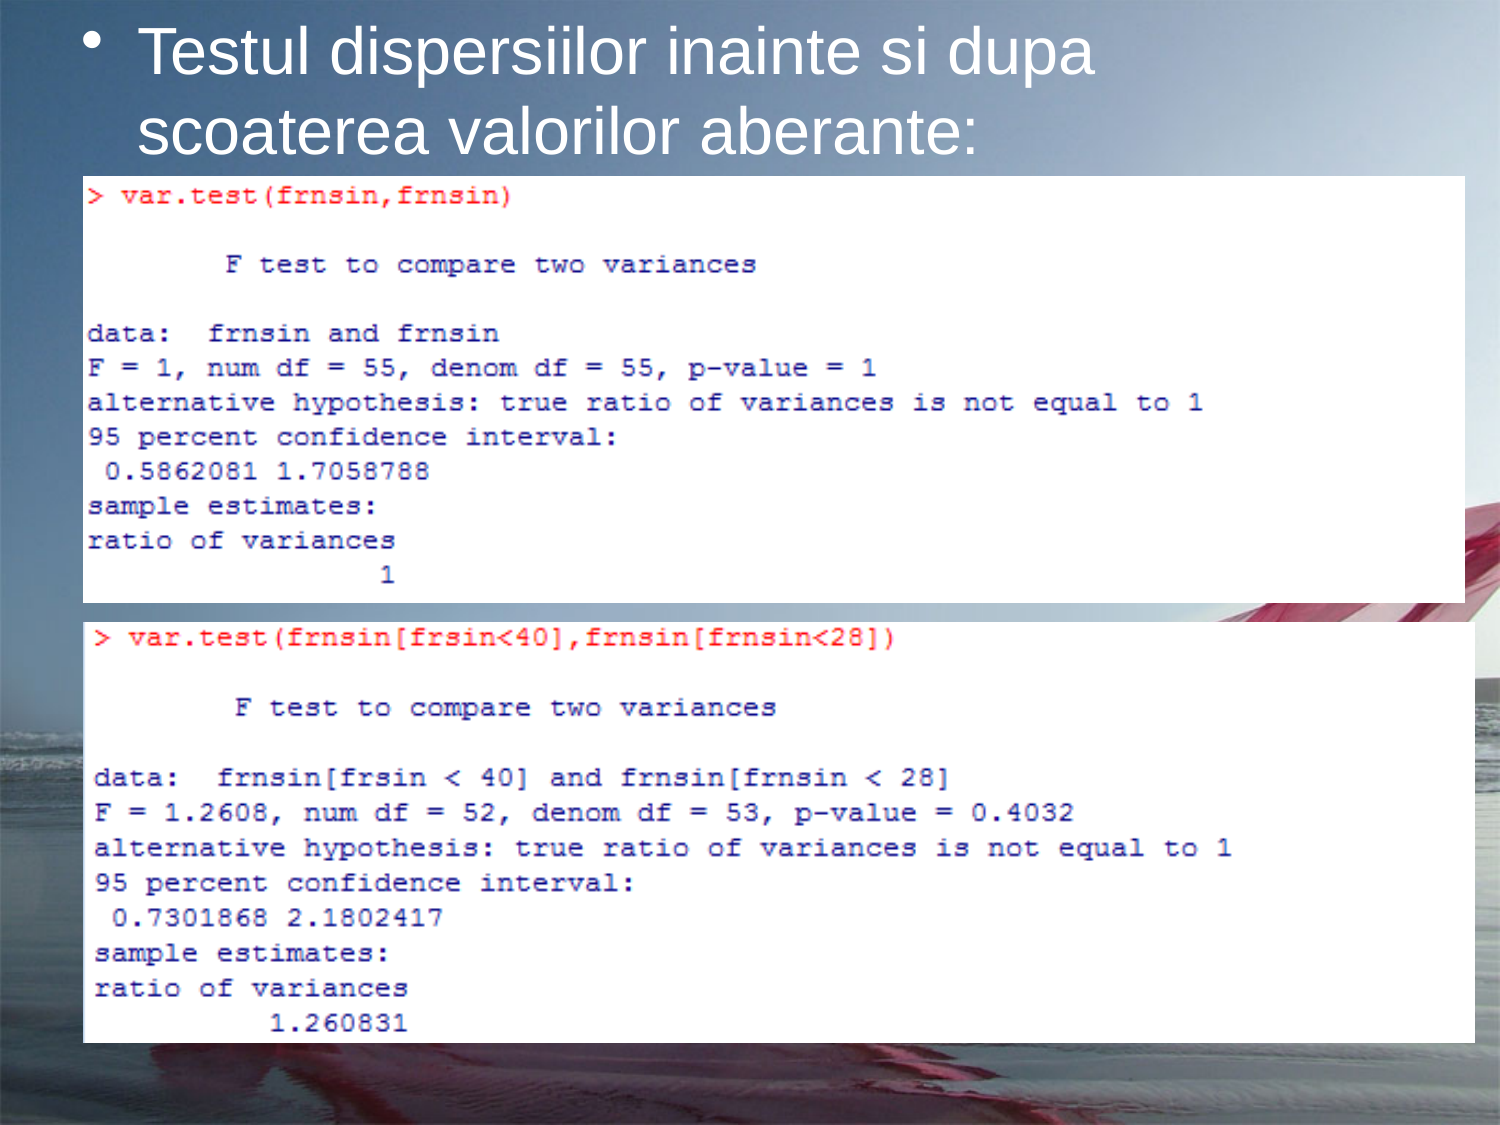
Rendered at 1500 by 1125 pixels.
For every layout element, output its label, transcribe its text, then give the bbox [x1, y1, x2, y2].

list Testul dispersiilor inainte si dupa scoaterea valorilor aberante: [65, 0, 1416, 174]
picture [0, 0, 1500, 1125]
